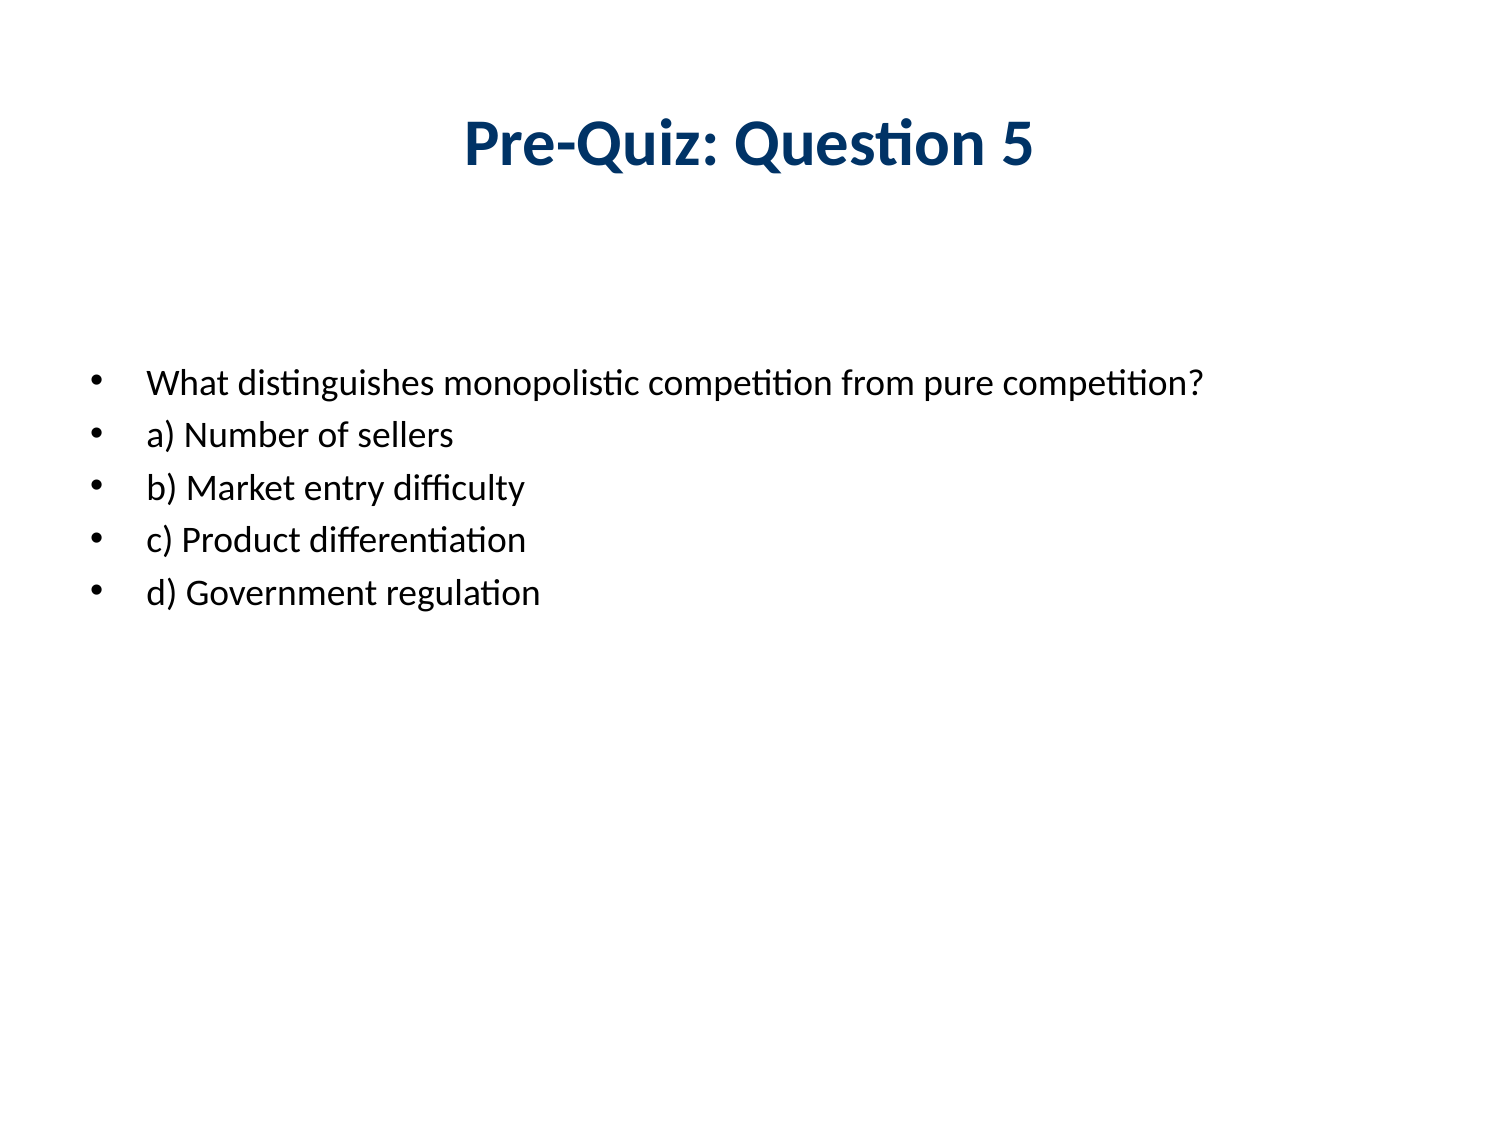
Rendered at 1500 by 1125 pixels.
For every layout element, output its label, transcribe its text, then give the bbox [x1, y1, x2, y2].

list What distinguishes monopolistic competition from pure competition? a) Number of sellers b) Market entry difficulty c) Product differentiation d) Government regulation [75, 262, 1425, 1005]
title Pre-Quiz: Question 5 [75, 45, 1425, 233]
